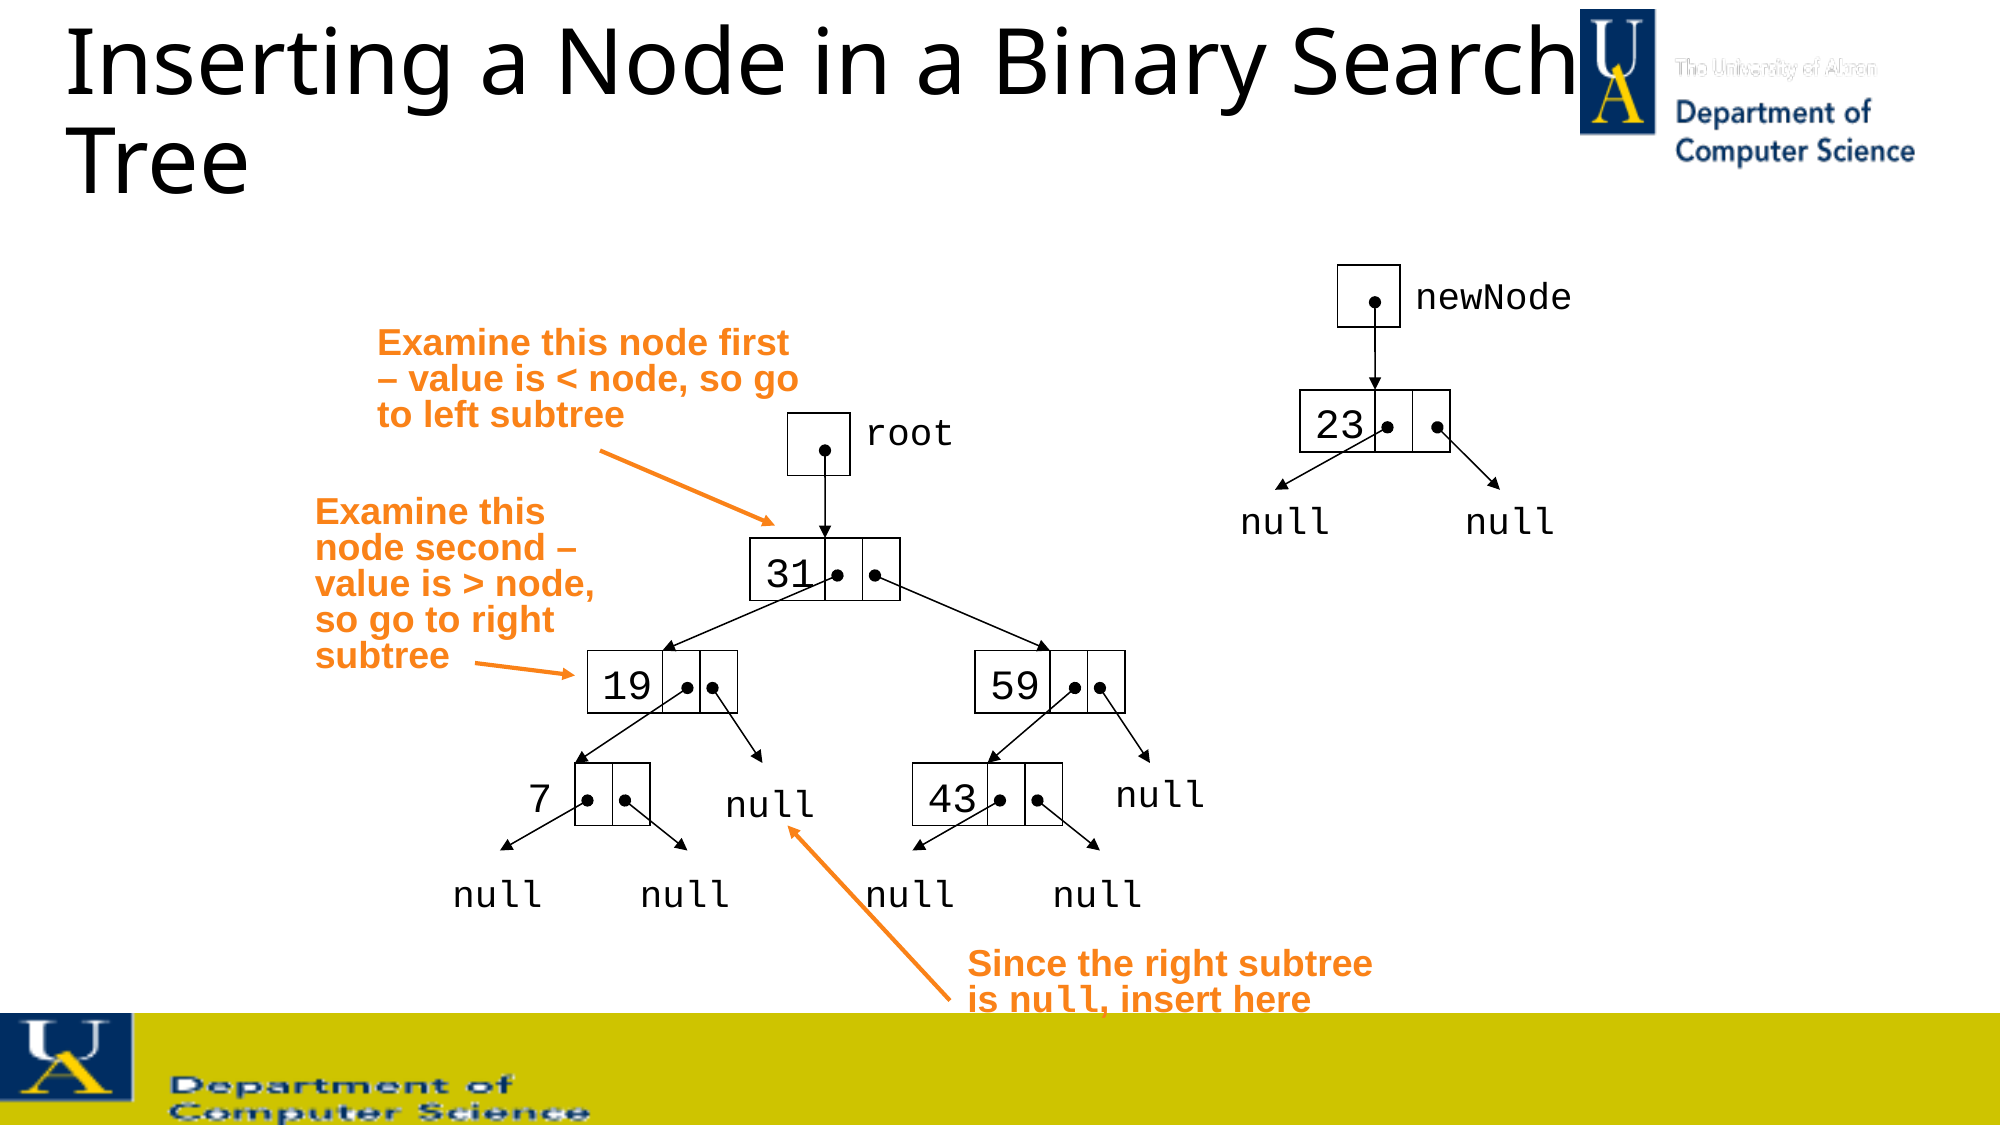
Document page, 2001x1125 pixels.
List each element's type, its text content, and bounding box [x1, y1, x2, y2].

title Inserting a Node in a Binary Search Tree [50, 5, 1775, 224]
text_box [1224, 264, 1588, 551]
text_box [299, 318, 1393, 1031]
picture [0, 1013, 2000, 1125]
picture [1775, 9, 2001, 198]
